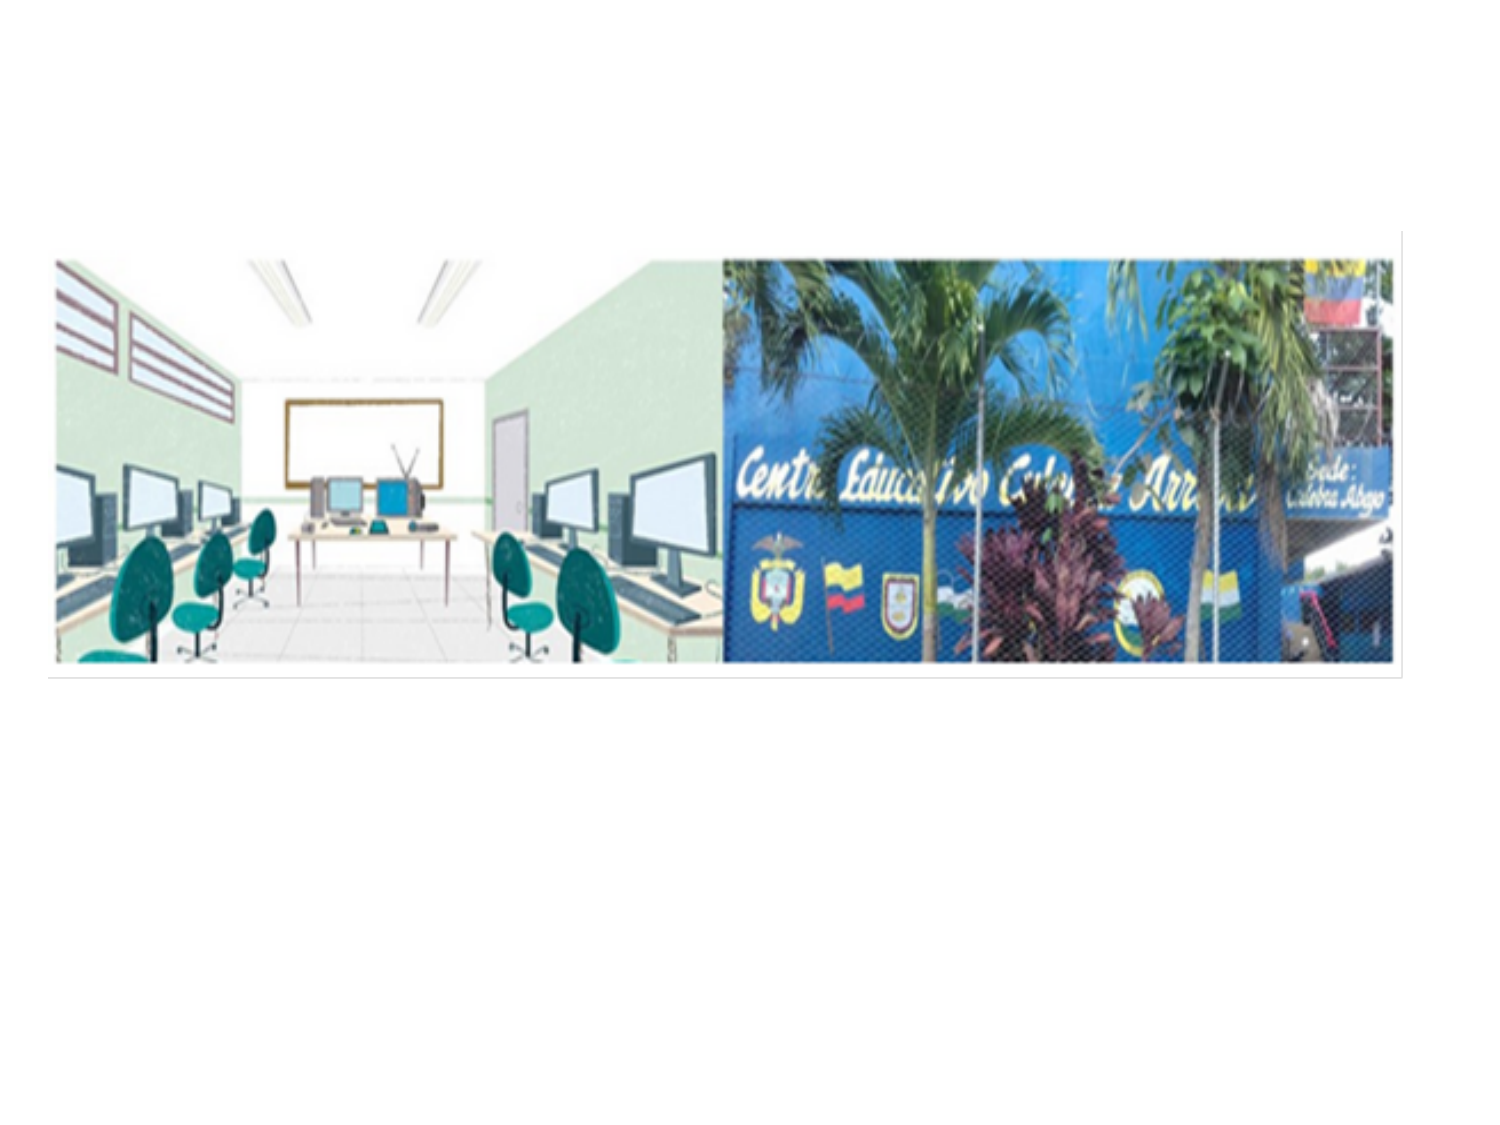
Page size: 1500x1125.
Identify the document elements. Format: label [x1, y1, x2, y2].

picture [47, 231, 1406, 681]
